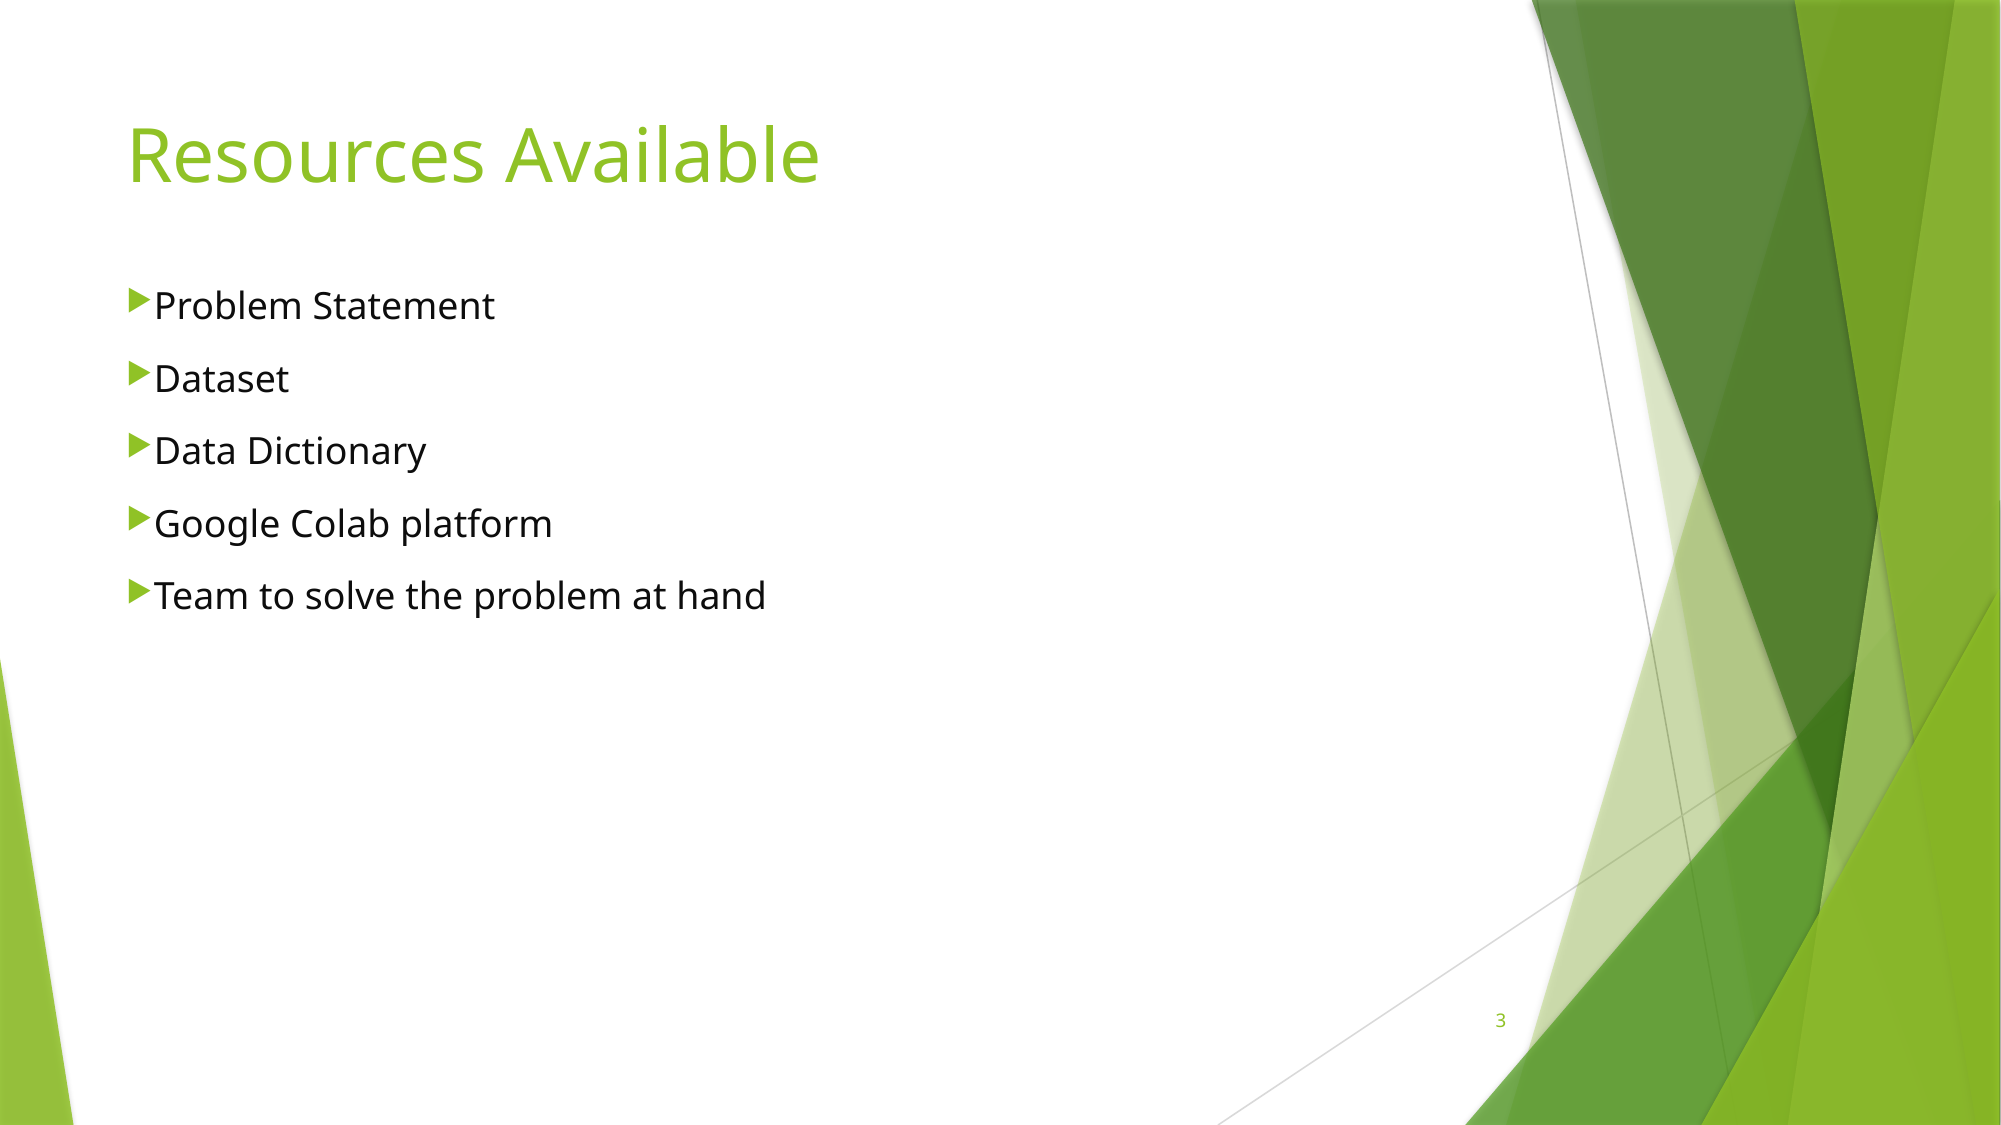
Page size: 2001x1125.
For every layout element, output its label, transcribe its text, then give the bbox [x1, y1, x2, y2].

slide_number 3 [1409, 991, 1522, 1051]
list Problem Statement Dataset Data Dictionary Google Colab platform Team to solve the problem at hand [111, 202, 1522, 991]
title Resources Available [111, 99, 1522, 202]
